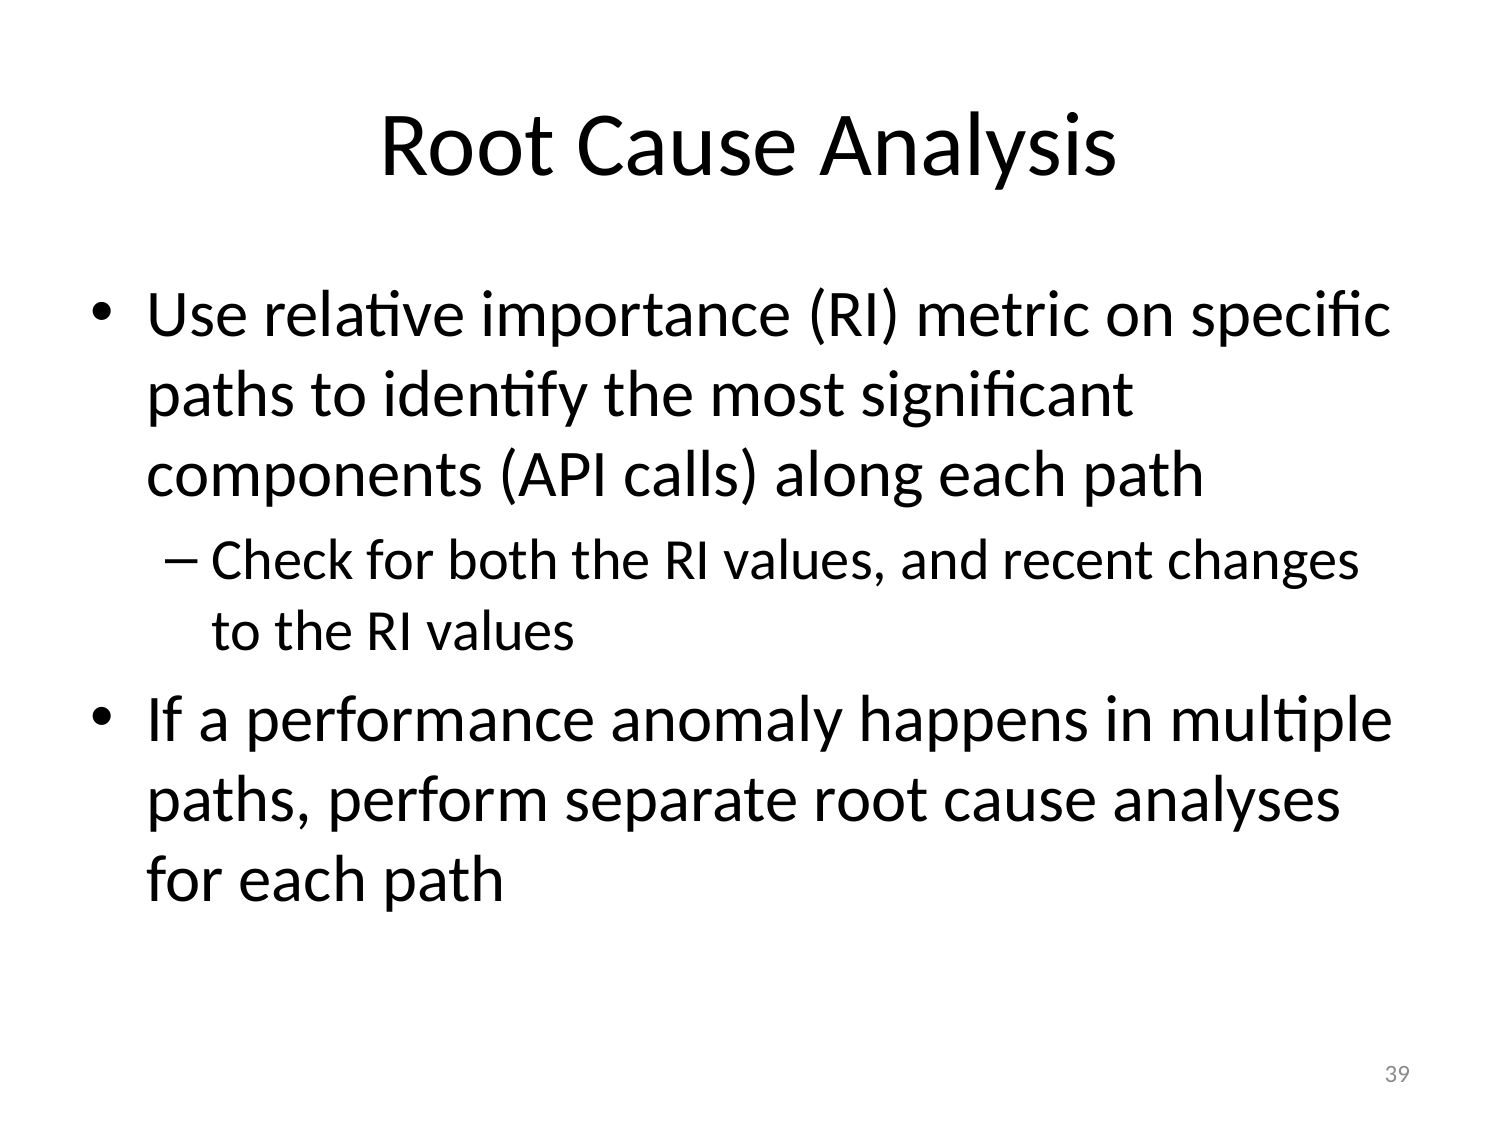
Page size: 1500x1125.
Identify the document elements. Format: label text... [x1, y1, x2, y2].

list Use relative importance (RI) metric on specific paths to identify the most significant components (API calls) along each path Check for both the RI values, and recent changes to the RI values If a performance anomaly happens in multiple paths, perform separate root cause analyses for each path [75, 262, 1425, 1005]
title Root Cause Analysis [75, 45, 1425, 233]
slide_number 39 [1074, 1042, 1425, 1103]
